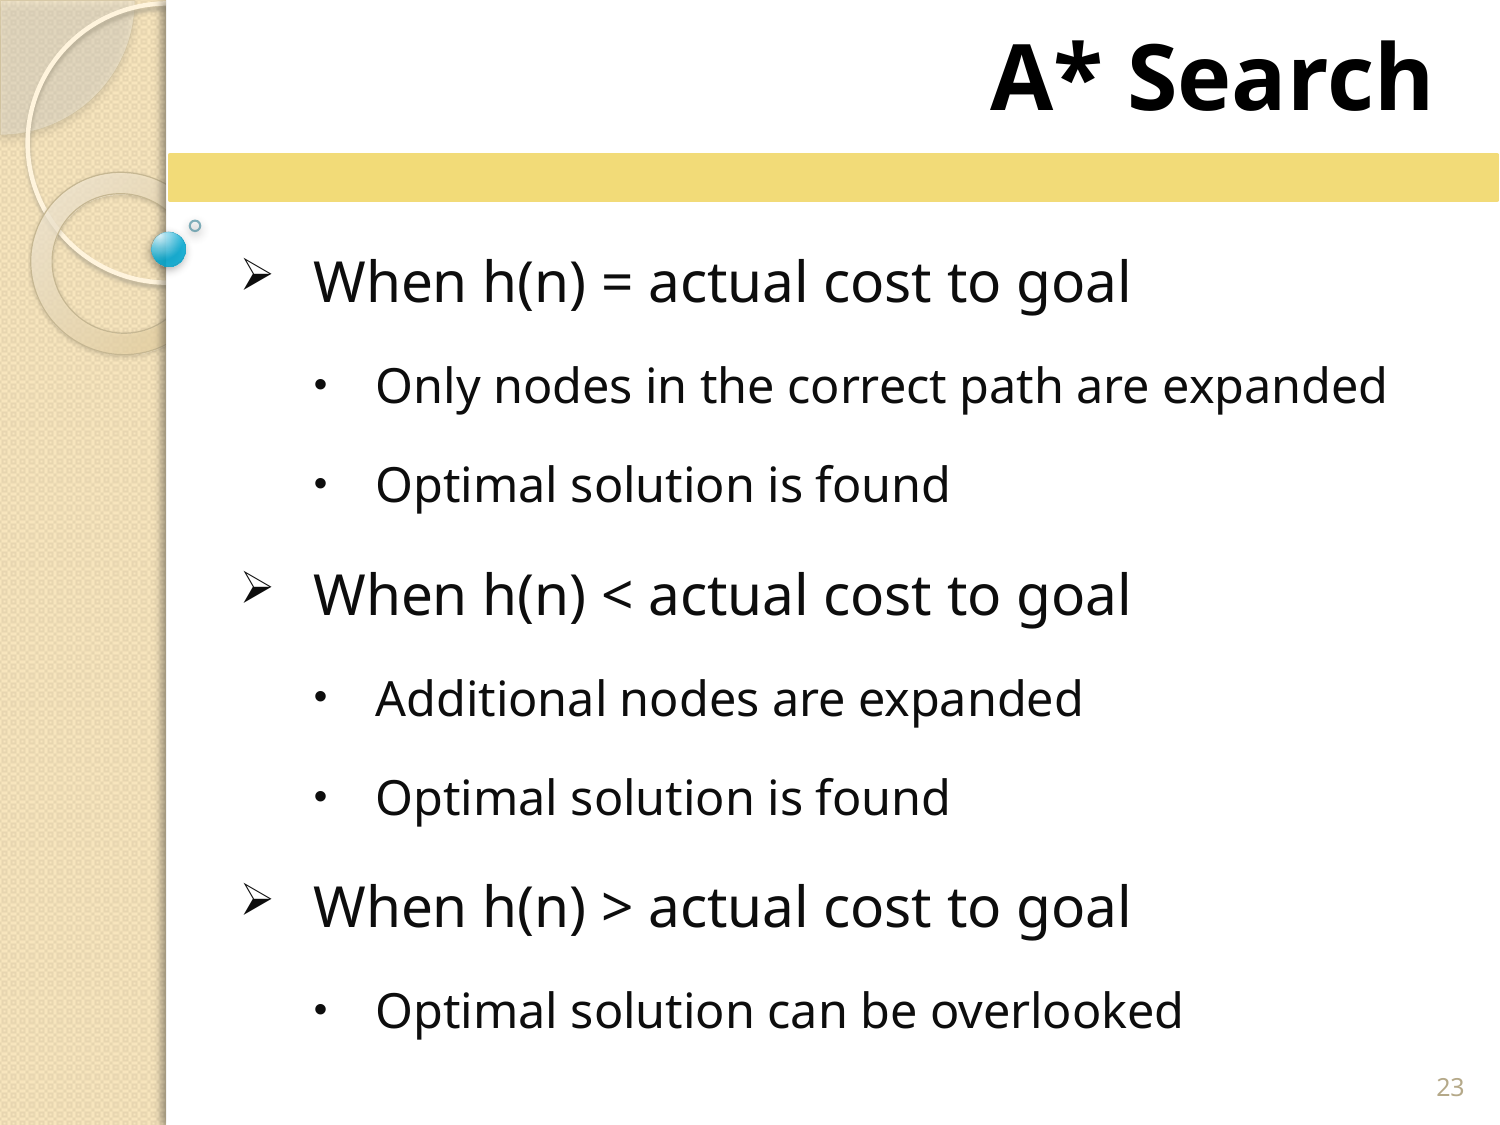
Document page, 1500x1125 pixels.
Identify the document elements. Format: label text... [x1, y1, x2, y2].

text_box When h(n) = actual cost to goal Only nodes in the correct path are expanded Optimal solution is found When h(n) < actual cost to goal Additional nodes are expanded Optimal solution is found When h(n) > actual cost to goal Optimal solution can be overlooked [224, 212, 1438, 1113]
text_box A* Search [975, 11, 1450, 136]
slide_number 23 [1438, 1034, 1488, 1113]
text_box [168, 153, 1499, 202]
